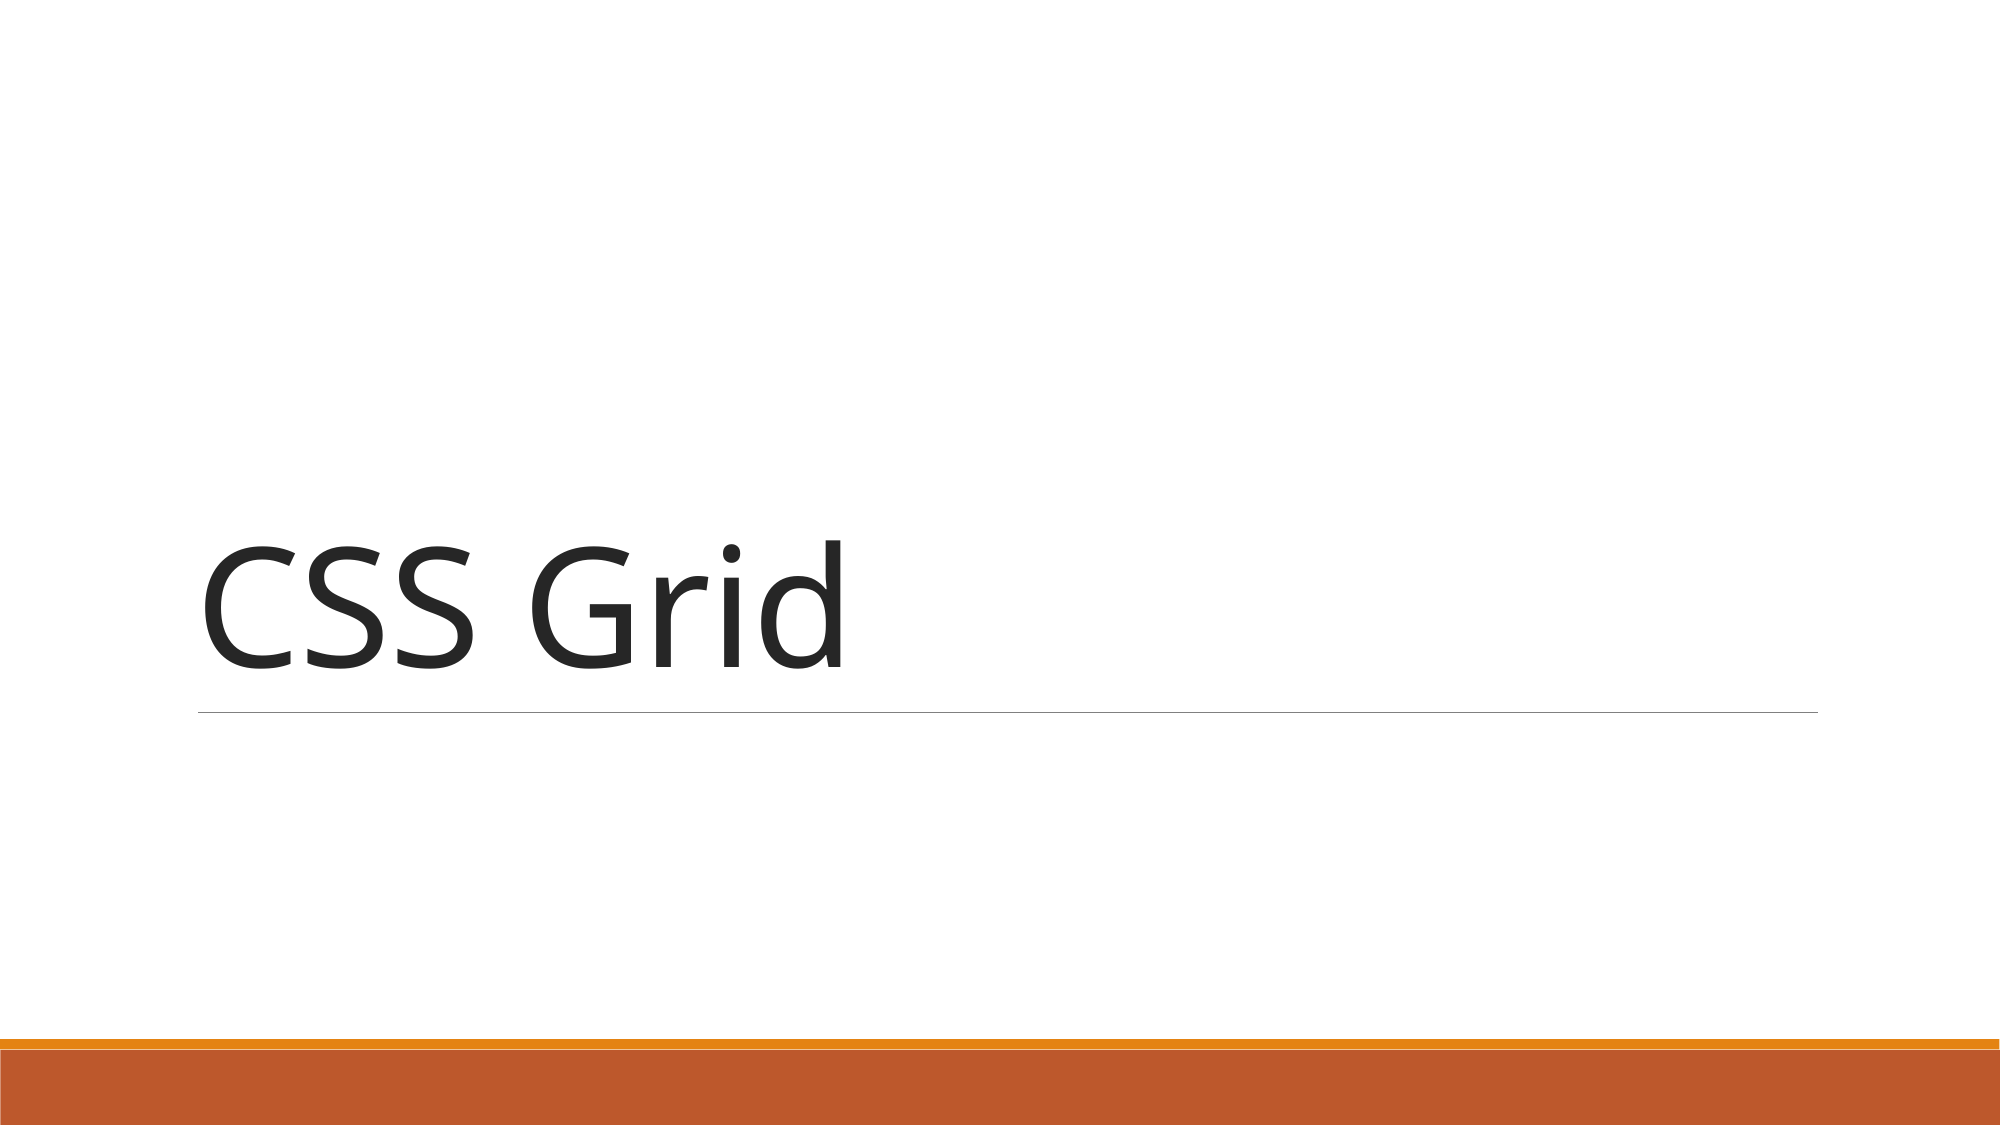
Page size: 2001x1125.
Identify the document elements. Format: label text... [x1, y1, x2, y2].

title CSS Grid [180, 124, 1830, 710]
